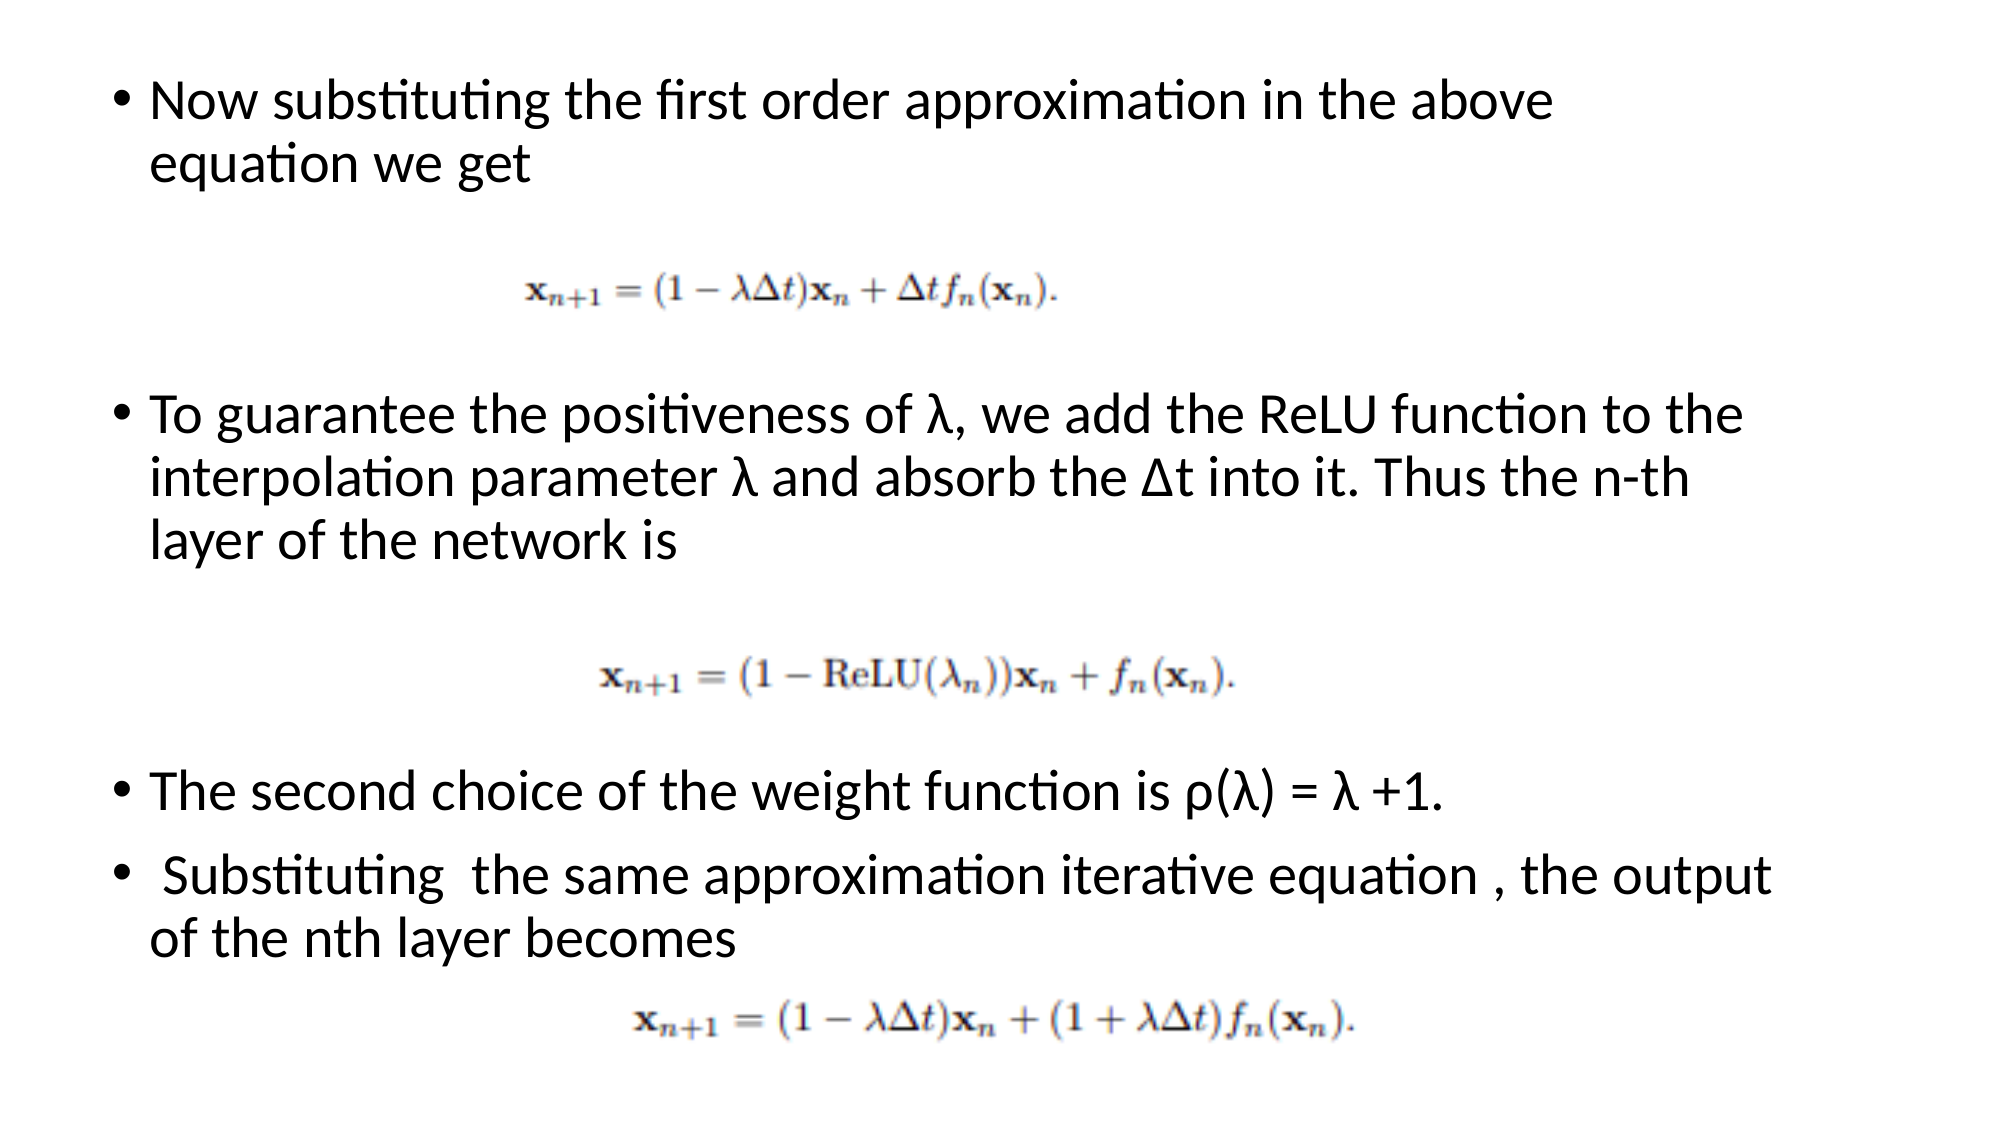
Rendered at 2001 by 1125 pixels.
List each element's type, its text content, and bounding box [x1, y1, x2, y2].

picture [618, 979, 1385, 1056]
picture [541, 648, 1257, 706]
picture [426, 251, 1085, 323]
list Now substituting the first order approximation in the above equation we get To guarantee the positiveness of λ, we add the ReLU function to the interpolation parameter λ and absorb the ∆t into it. Thus the n-th layer of the network is The second choice of the weight function is ρ(λ) = λ +1. Substituting the same approximation iterative equation , the output of the nth layer becomes [96, 62, 1822, 1090]
